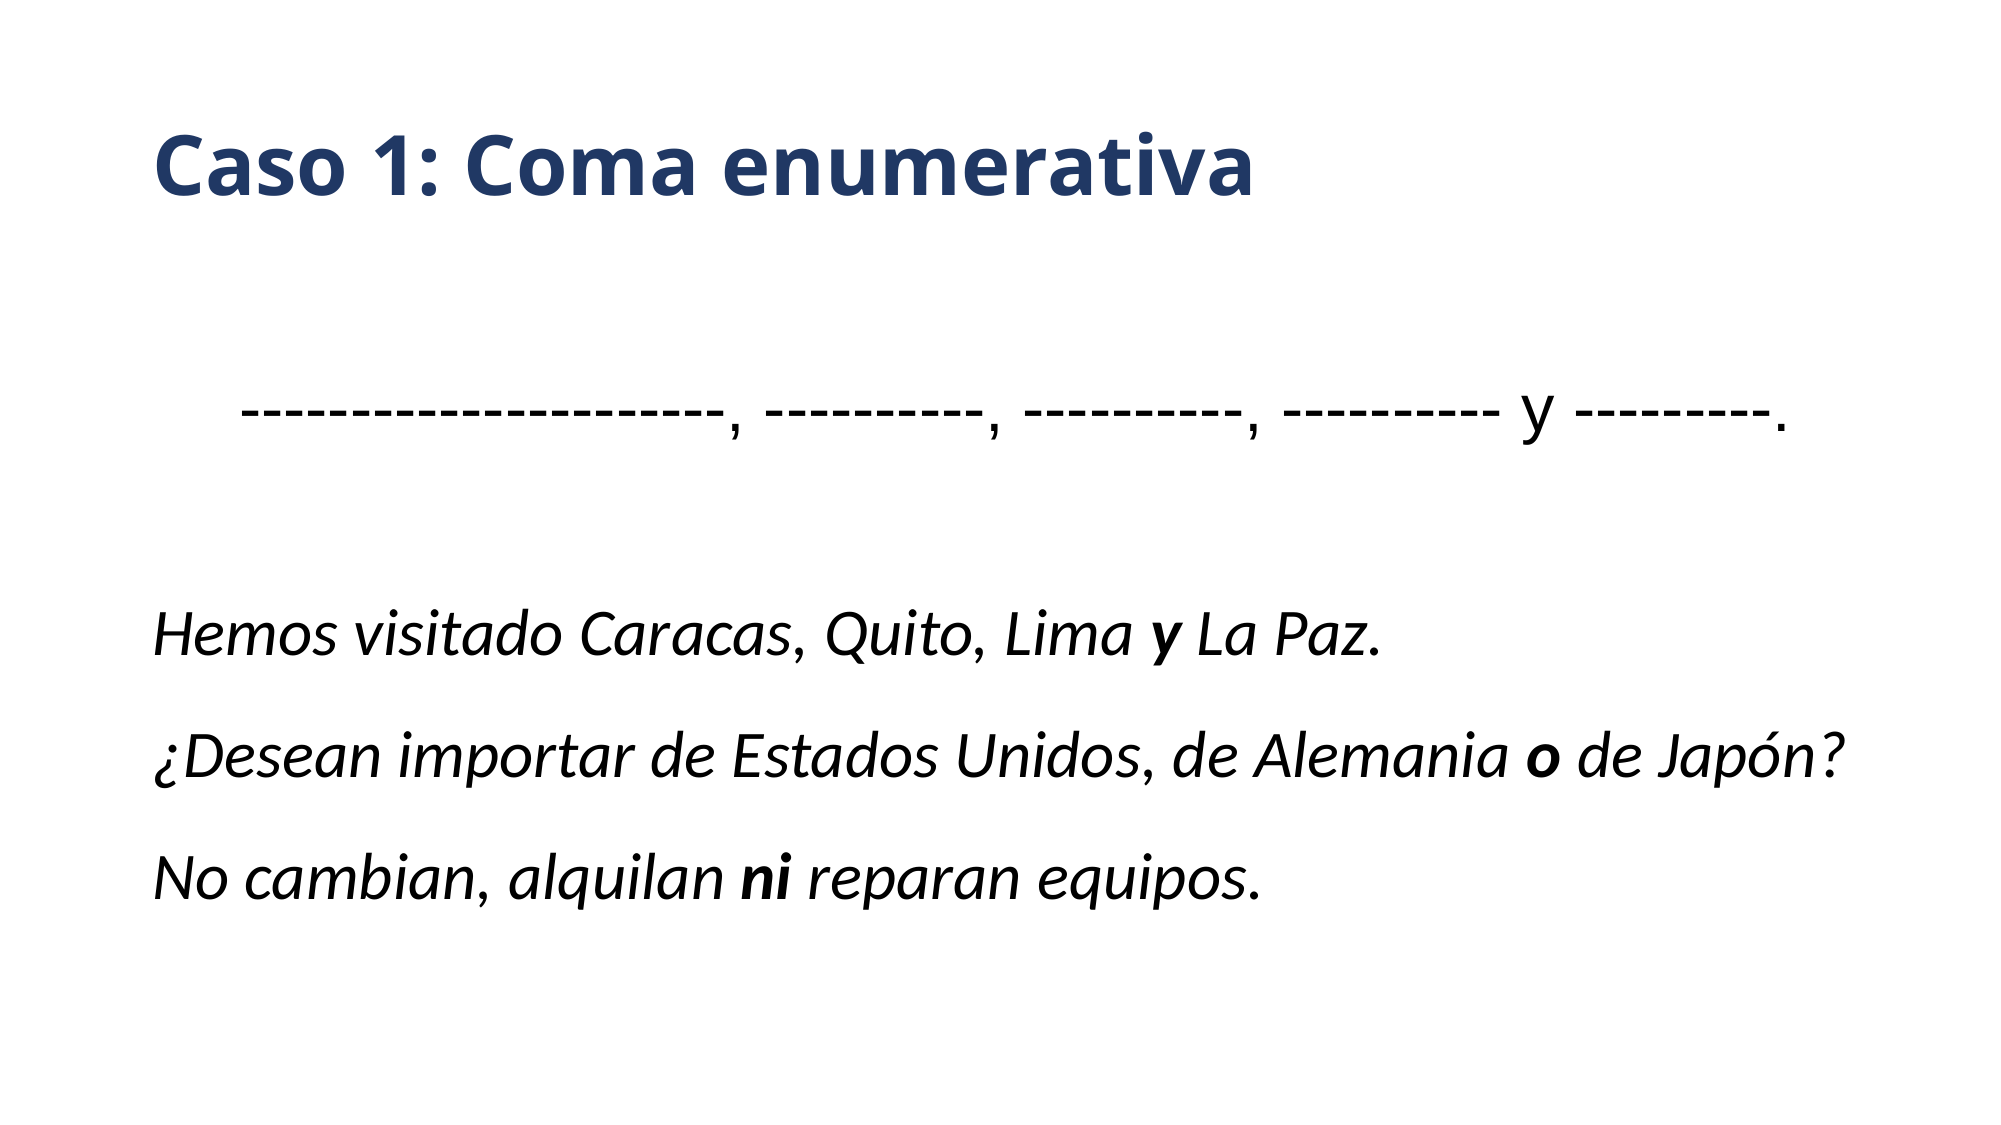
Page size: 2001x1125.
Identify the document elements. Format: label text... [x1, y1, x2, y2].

text_box ----------------------, ----------, ----------, ---------- y ---------. [224, 357, 1812, 453]
list Hemos visitado Caracas, Quito, Lima y La Paz. ¿Desean importar de Estados Unidos, de Alemania o de Japón? No cambian, alquilan ni reparan equipos. [137, 590, 1923, 1033]
title Caso 1: Coma enumerativa [137, 59, 1863, 278]
